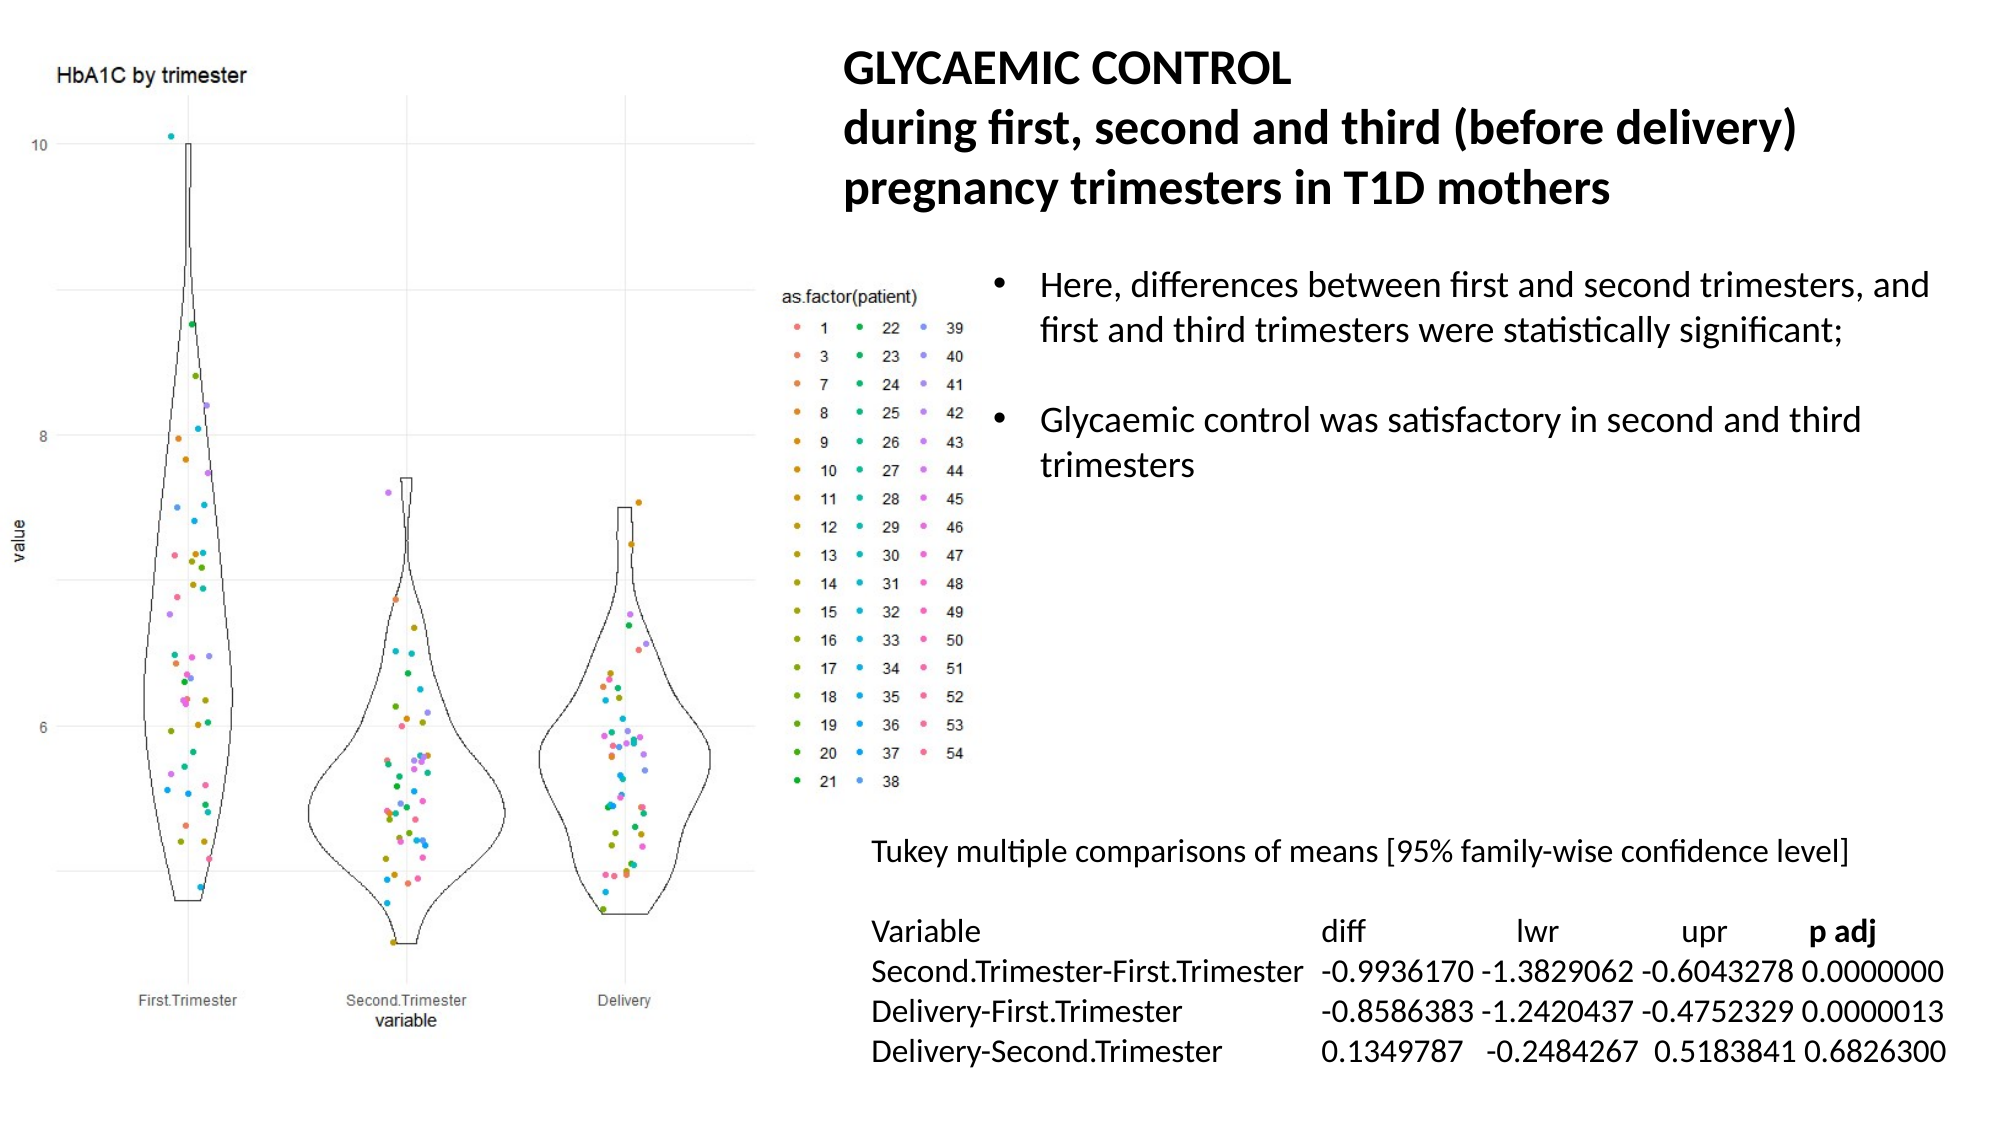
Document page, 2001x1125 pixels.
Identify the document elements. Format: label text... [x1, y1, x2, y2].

picture [0, 56, 982, 1039]
text_box GLYCAEMIC CONTROL during first, second and third (before delivery) pregnancy trimesters in T1D mothers Here, differences between first and second trimesters, and first and third trimesters were statistically significant; Glycaemic control was satisfactory in second and third trimesters [828, 27, 1990, 538]
text_box Tukey multiple comparisons of means [95% family-wise confidence level] Variable diff lwr upr p adj Second.Trimester-First.Trimester -0.9936170 -1.3829062 -0.6043278 0.0000000 Delivery-First.Trimester -0.8586383 -1.2420437 -0.4752329 0.0000013 Delivery-Second.Trimester 0.1349787 -0.2484267 0.5183841 0.6826300 [856, 821, 1979, 1077]
